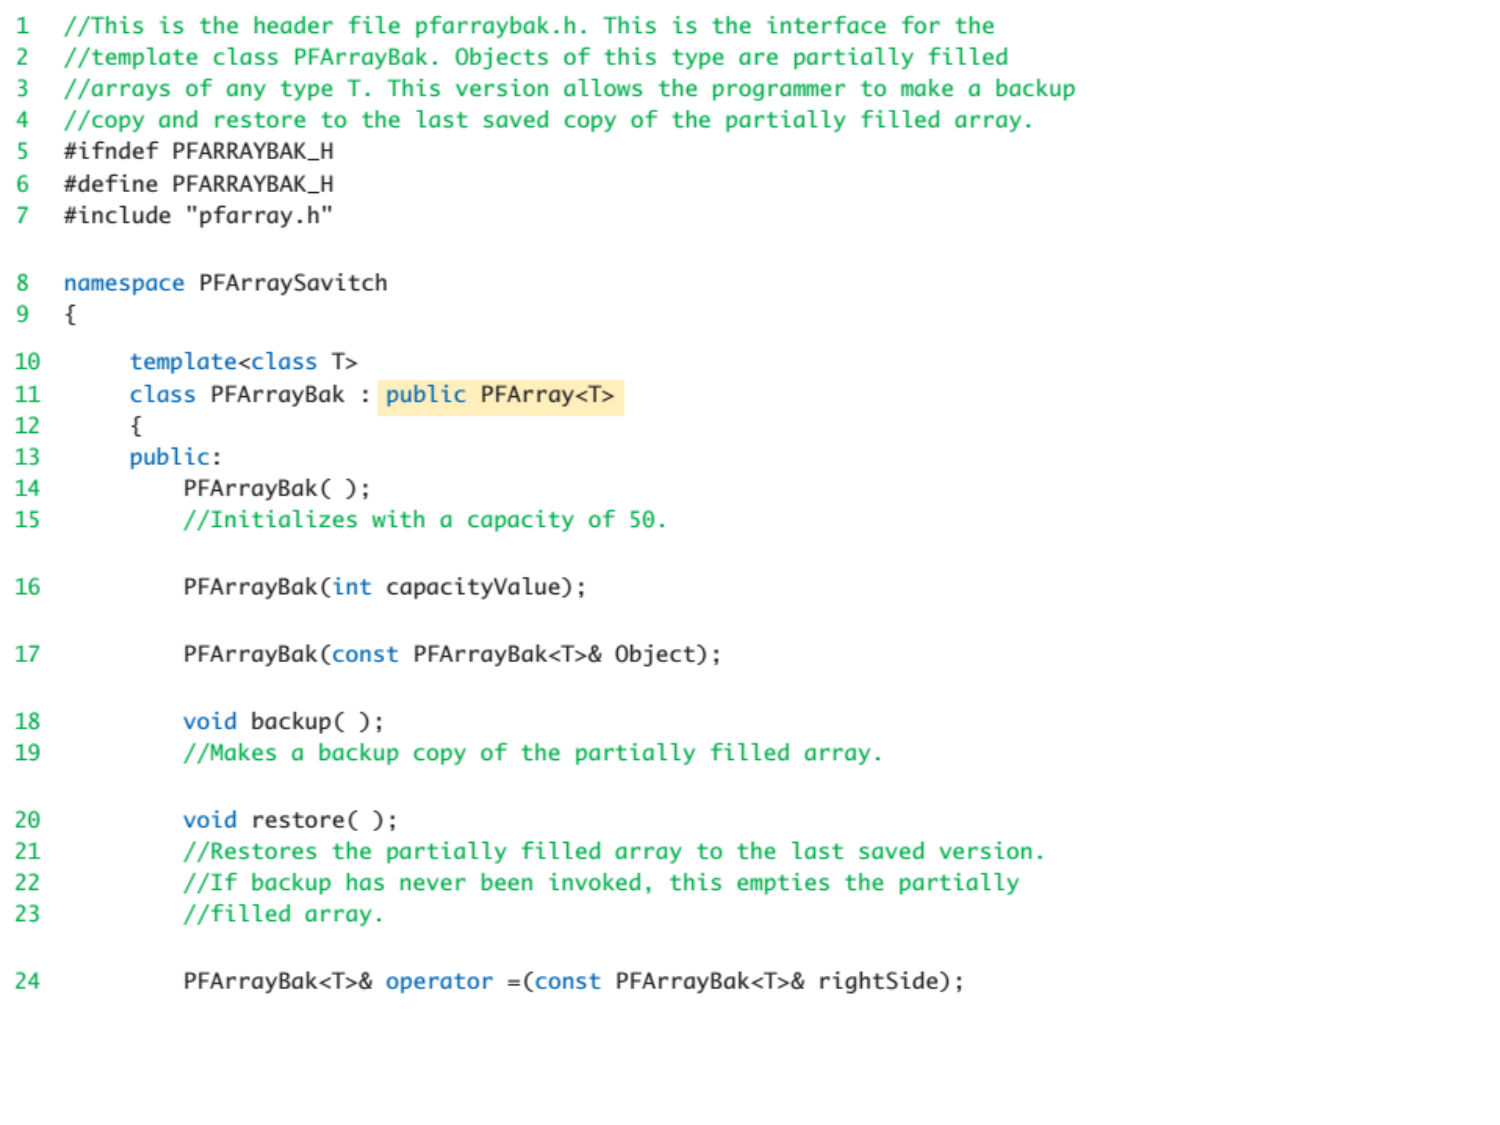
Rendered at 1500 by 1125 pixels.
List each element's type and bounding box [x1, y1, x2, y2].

picture [3, 346, 1058, 1000]
picture [5, 6, 1086, 330]
